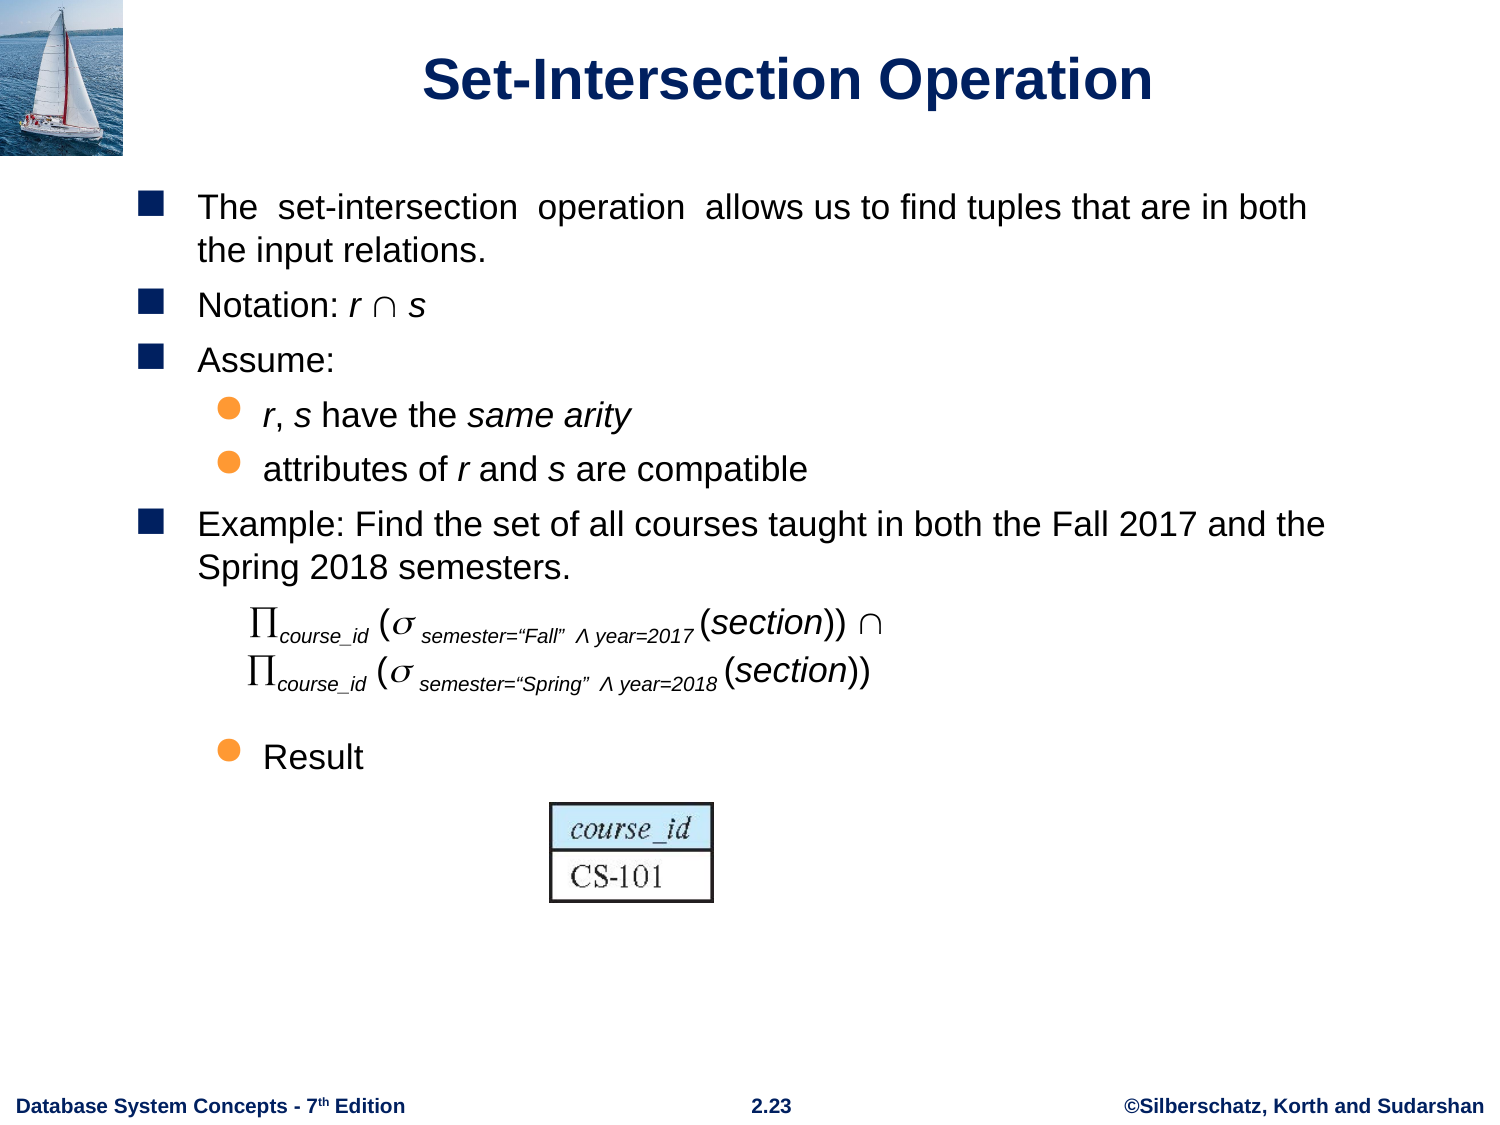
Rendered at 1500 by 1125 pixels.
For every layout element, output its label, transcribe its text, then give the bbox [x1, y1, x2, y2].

list The set-intersection operation allows us to find tuples that are in both the input relations. Notation: r  s Assume: r, s have the same arity attributes of r and s are compatible Example: Find the set of all courses taught in both the Fall 2017 and the Spring 2018 semesters. course_id ( semester=“Fall” Λ year=2017 (section))  course_id ( semester=“Spring” Λ year=2018 (section)) Result [126, 176, 1375, 822]
title Set-Intersection Operation [125, 18, 1452, 120]
picture [548, 802, 714, 903]
picture [0, 0, 123, 156]
